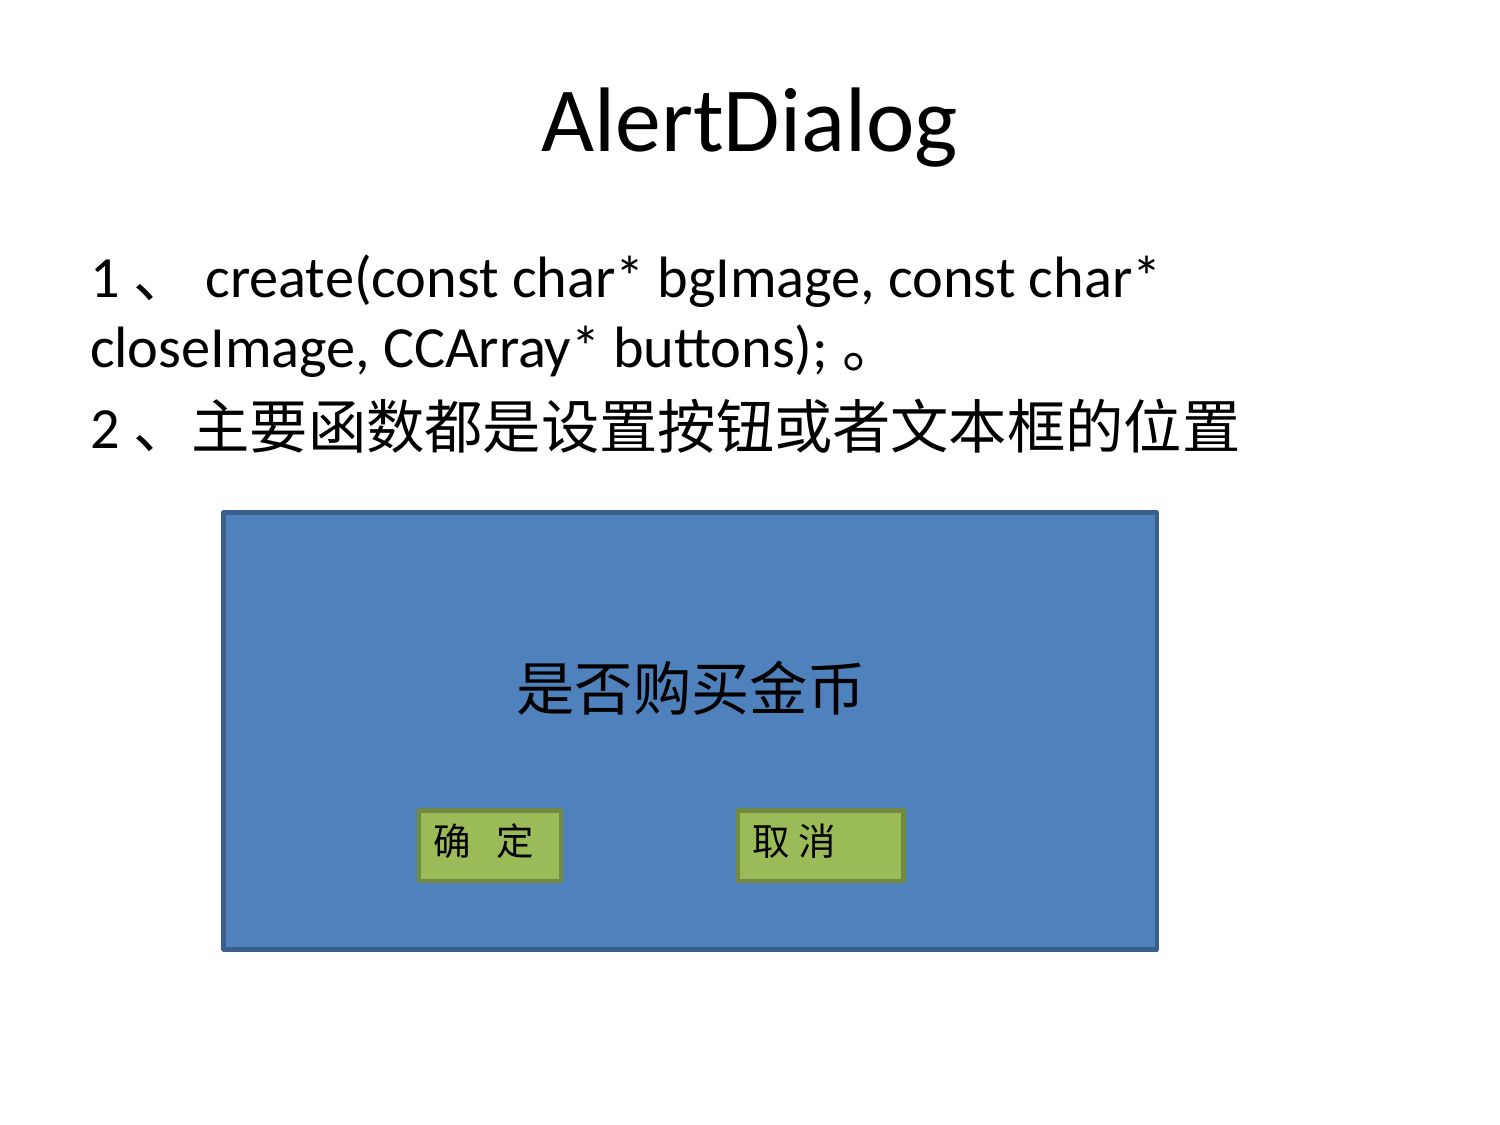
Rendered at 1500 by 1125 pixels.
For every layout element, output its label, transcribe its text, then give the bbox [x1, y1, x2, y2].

text_box 是否购买金币 [501, 645, 928, 730]
text_box 确 定 [419, 810, 561, 871]
text_box [417, 808, 563, 883]
text_box [736, 808, 906, 883]
list 1、create(const char* bgImage, const char* closeImage, CCArray* buttons);。 2、主要函数都是设置按钮或者文本框的位置 [75, 231, 1425, 1005]
title AlertDialog [75, 45, 1425, 185]
text_box [221, 510, 1159, 952]
text_box 取 消 [738, 810, 904, 871]
